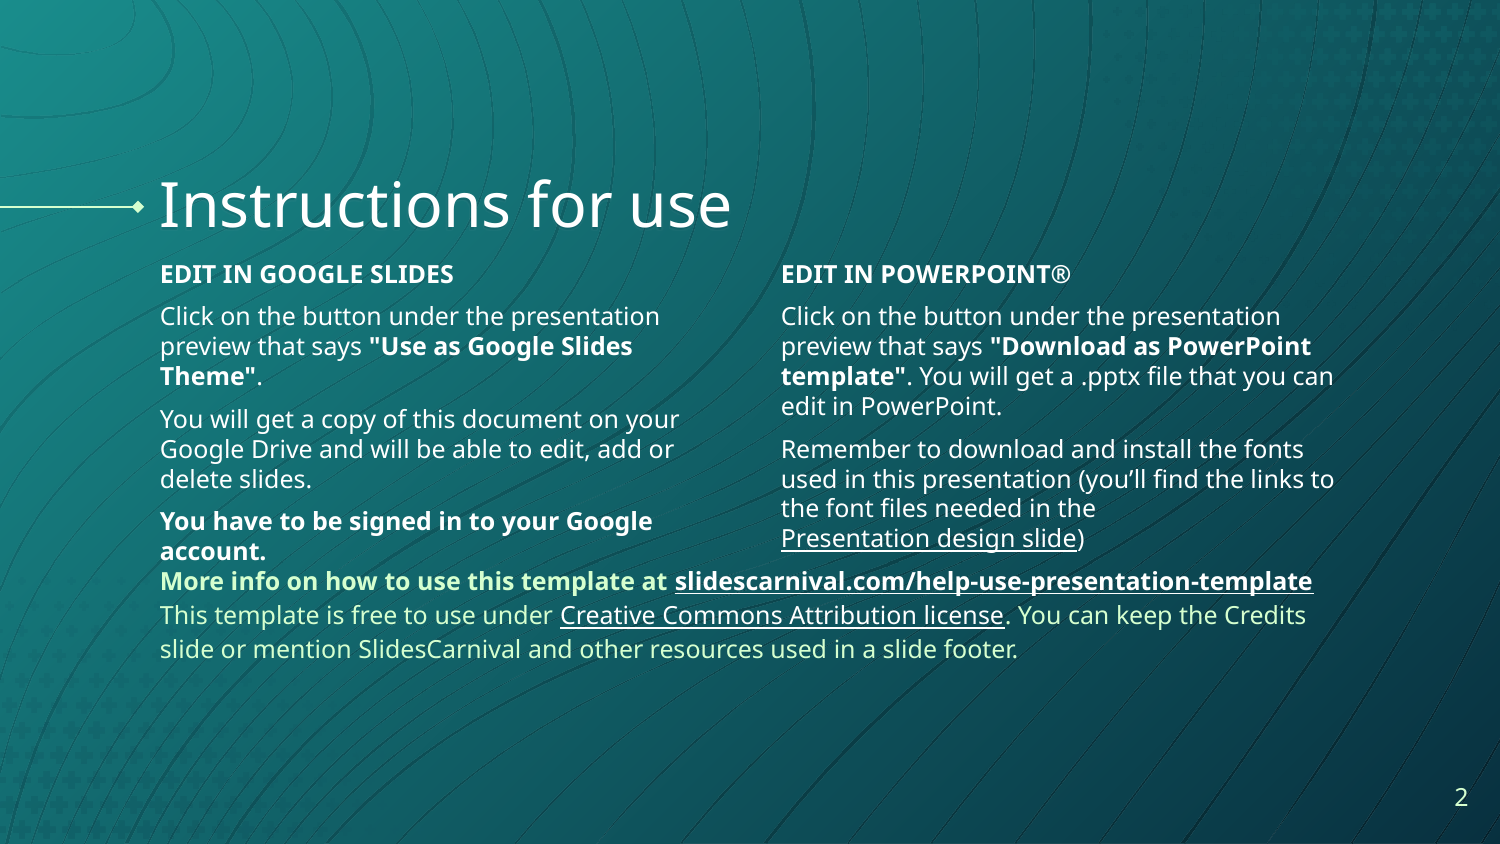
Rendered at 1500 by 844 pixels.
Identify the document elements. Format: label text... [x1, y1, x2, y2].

title Instructions for use [159, 174, 1340, 240]
list EDIT IN GOOGLE SLIDES Click on the button under the presentation preview that says "Use as Google Slides Theme". You will get a copy of this document on your Google Drive and will be able to edit, add or delete slides. You have to be signed in to your Google account. [159, 258, 720, 537]
slide_number ‹#› [1378, 766, 1469, 832]
list More info on how to use this template at slidescarnival.com/help-use-presentation-template This template is free to use under Creative Commons Attribution license. You can keep the Credits slide or mention SlidesCarnival and other resources used in a slide footer. [159, 565, 1340, 668]
list EDIT IN POWERPOINT® Click on the button under the presentation preview that says "Download as PowerPoint template". You will get a .pptx file that you can edit in PowerPoint. Remember to download and install the fonts used in this presentation (you’ll find the links to the font files needed in the Presentation design slide) [780, 258, 1340, 537]
